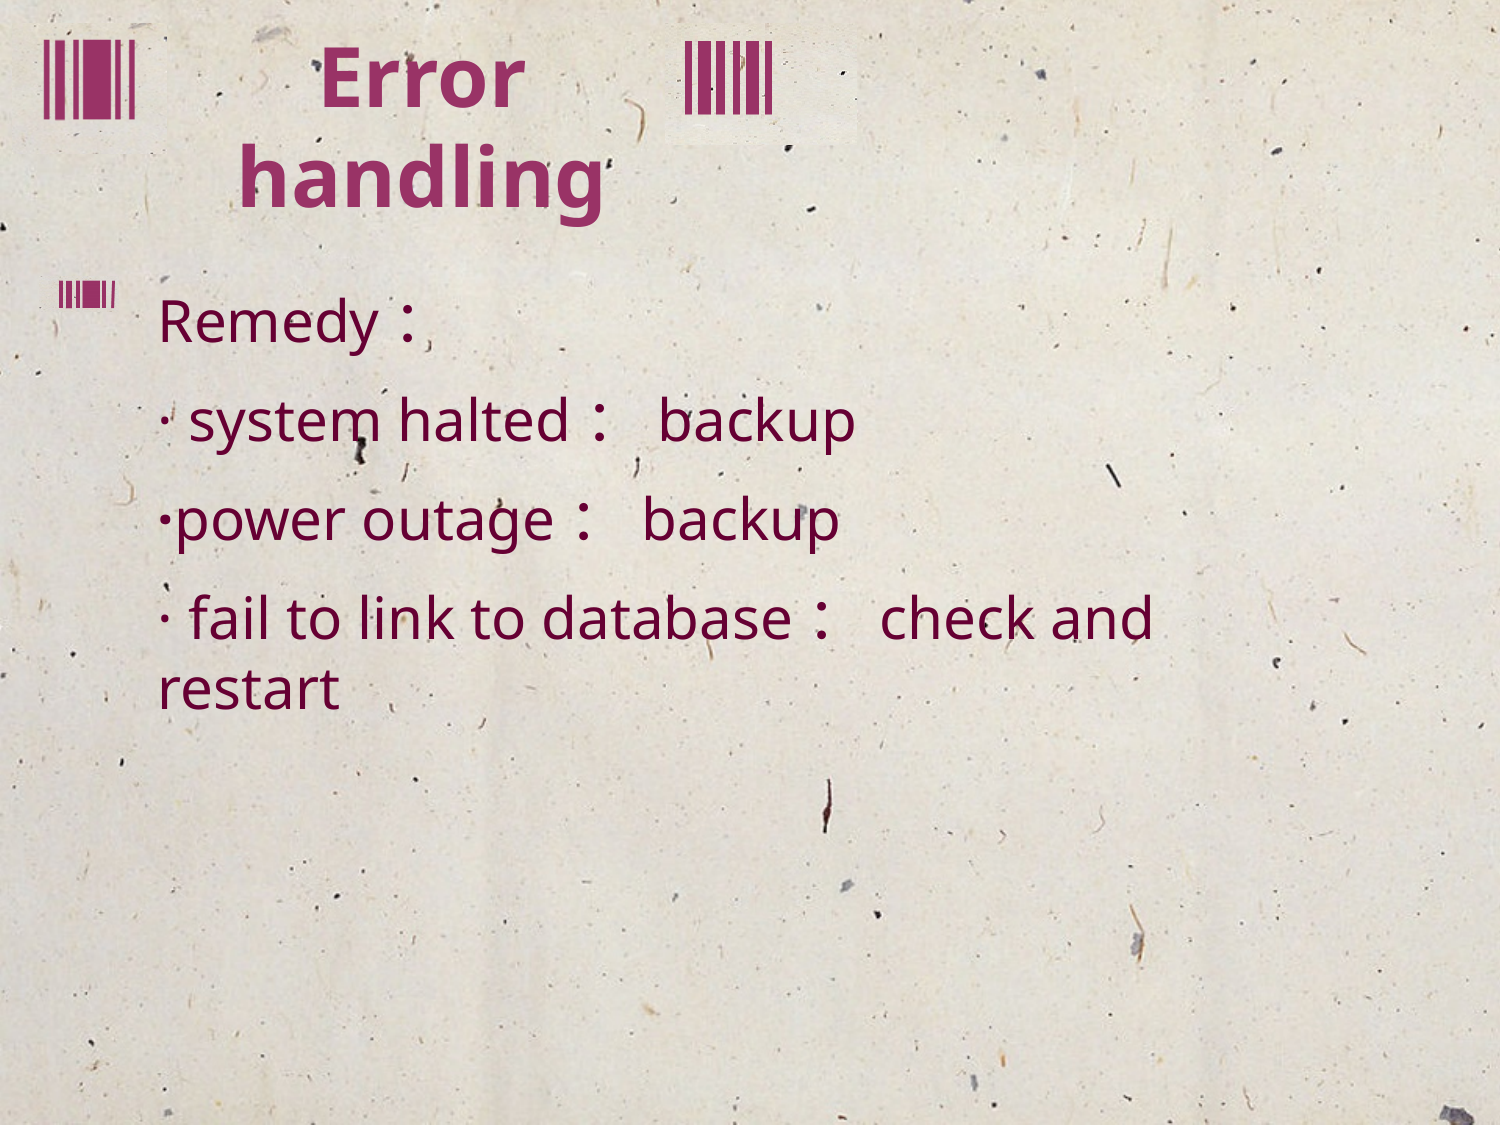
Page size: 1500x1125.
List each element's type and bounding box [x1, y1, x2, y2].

text_box [39, 276, 1355, 964]
picture [0, 0, 1500, 1125]
text_box [12, 16, 857, 235]
